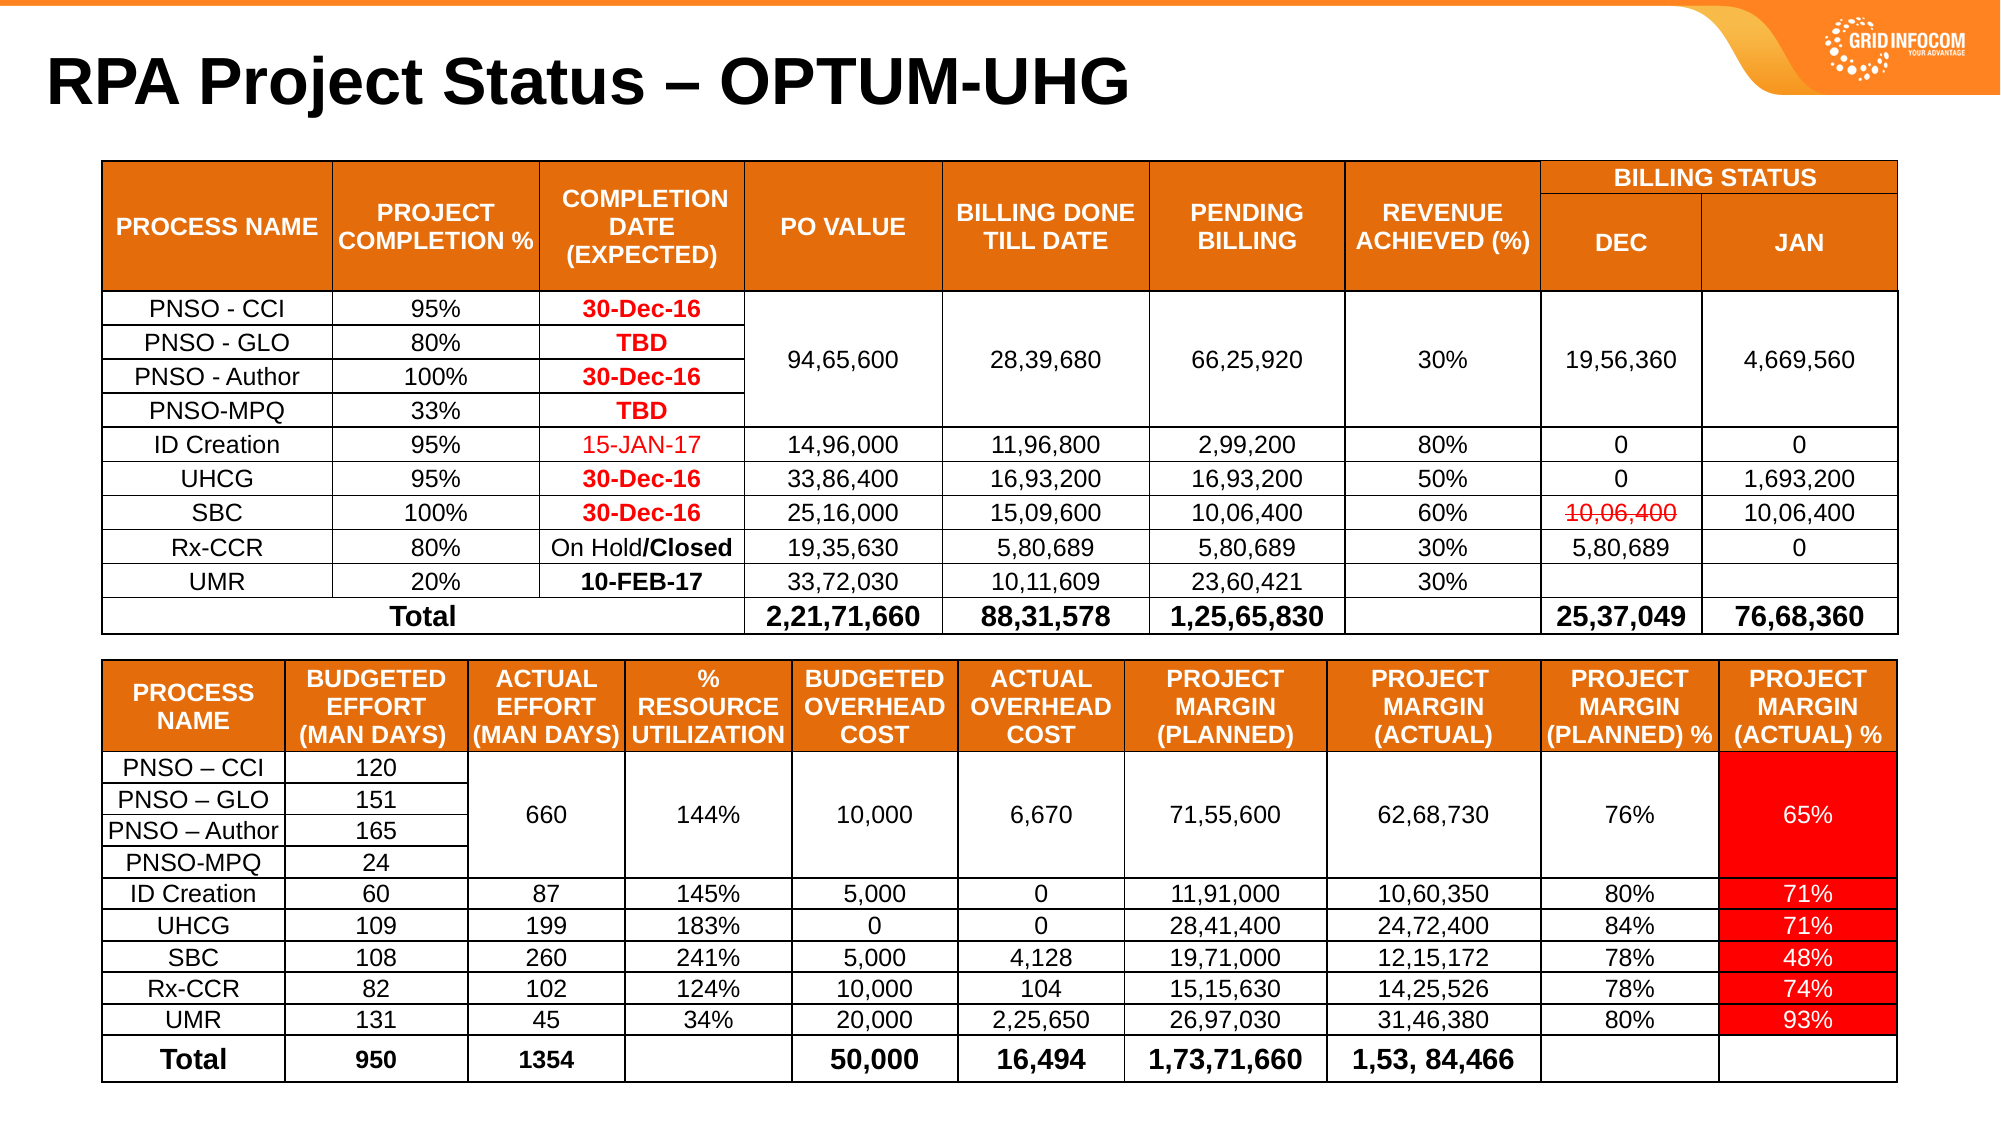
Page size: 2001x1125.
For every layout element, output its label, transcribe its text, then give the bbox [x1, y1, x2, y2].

table_cell 5,80,689 [1150, 530, 1344, 563]
table_cell 109 [286, 910, 467, 940]
table_cell 14,96,000 [745, 428, 942, 461]
table_header BILLING DONE TILL DATE [943, 162, 1149, 290]
table_cell 78% [1542, 942, 1718, 971]
table_cell 1,73,71,660 [1125, 1036, 1326, 1081]
table_cell 30-Dec-16 [540, 360, 744, 392]
table_cell Rx-CCR [103, 973, 284, 1003]
table_cell 144% [626, 752, 791, 877]
table_cell 11,96,800 [943, 428, 1149, 461]
table_cell UMR [103, 564, 332, 597]
table_cell 30% [1346, 530, 1540, 563]
table_cell 151 [286, 784, 467, 814]
table_cell PNSO - Author [103, 360, 332, 392]
table_cell 10,000 [793, 752, 957, 877]
table_cell 60 [286, 879, 467, 908]
table_cell 4,128 [959, 942, 1124, 971]
table_cell 10,11,609 [943, 564, 1149, 597]
table_cell JAN [1702, 194, 1897, 290]
table_cell 16,93,200 [943, 462, 1149, 495]
picture [0, 0, 2001, 1125]
table_cell 74% [1720, 973, 1896, 1003]
table_cell 24 [286, 847, 467, 877]
table_cell 84% [1542, 910, 1718, 940]
table_cell 30-Dec-16 [540, 462, 744, 495]
table_cell 65% [1720, 752, 1896, 877]
table_cell ID Creation [103, 879, 284, 908]
table_cell 12,15,172 [1328, 942, 1540, 971]
table_header BILLING STATUS [1541, 161, 1897, 193]
table_cell 10,000 [793, 973, 957, 1003]
table_cell TBD [540, 394, 744, 426]
table_cell 5,000 [793, 879, 957, 908]
table_cell 60% [1346, 496, 1540, 529]
table_cell SBC [103, 942, 284, 971]
table_cell 30% [1346, 292, 1540, 426]
table_cell 34% [626, 1005, 791, 1034]
table_cell 80% [1346, 428, 1540, 461]
table_cell 25,16,000 [745, 496, 942, 529]
table_cell 131 [286, 1005, 467, 1034]
table_cell UHCG [103, 462, 332, 495]
table_cell 660 [469, 752, 624, 877]
table_cell 5,000 [793, 942, 957, 971]
table_cell 2,99,200 [1150, 428, 1344, 461]
table_header PROCESS NAME [103, 162, 332, 290]
table_cell [1720, 1036, 1896, 1081]
table_cell 0 [1542, 428, 1701, 461]
table_cell 19,35,630 [745, 530, 942, 563]
table_cell 124% [626, 973, 791, 1003]
table_header PENDING BILLING [1150, 162, 1344, 290]
table_cell 14,25,526 [1328, 973, 1540, 1003]
table_cell PNSO - GLO [103, 326, 332, 358]
table_cell 19,71,000 [1125, 942, 1326, 971]
table_cell 0 [959, 879, 1124, 908]
table_cell PNSO-MPQ [103, 394, 332, 426]
table_cell 0 [1542, 462, 1701, 495]
table_cell 30% [1346, 564, 1540, 597]
table_cell 0 [793, 910, 957, 940]
table_cell Rx-CCR [103, 530, 332, 563]
table_cell PNSO-MPQ [103, 847, 284, 877]
table_cell 33,86,400 [745, 462, 942, 495]
table_cell 4,669,560 [1703, 292, 1897, 426]
table_cell 95% [333, 428, 539, 461]
table_cell 28,41,400 [1125, 910, 1326, 940]
table_cell 76,68,360 [1703, 598, 1897, 633]
table_cell 10-FEB-17 [540, 564, 744, 597]
table_cell 120 [286, 752, 467, 782]
table_header PROJECT MARGIN (ACTUAL) [1328, 661, 1540, 751]
table_cell 48% [1720, 942, 1896, 971]
table_cell 104 [959, 973, 1124, 1003]
table_cell 66,25,920 [1150, 292, 1344, 426]
table_cell 11,91,000 [1125, 879, 1326, 908]
table_cell 100% [333, 360, 539, 392]
table_header PROJECT COMPLETION % [333, 162, 539, 290]
table_cell ID Creation [103, 428, 332, 461]
table_cell 62,68,730 [1328, 752, 1540, 877]
table_cell 10,06,400 [1703, 496, 1897, 529]
table_cell 20,000 [793, 1005, 957, 1034]
table_cell 15-JAN-17 [540, 428, 744, 461]
table_cell 15,09,600 [943, 496, 1149, 529]
table_cell PNSO - CCI [103, 292, 332, 324]
table_cell 30-Dec-16 [540, 292, 744, 324]
table_cell 19,56,360 [1542, 292, 1701, 426]
table_cell 10,06,400 [1542, 496, 1701, 529]
table_cell 94,65,600 [745, 292, 942, 426]
table_cell DEC [1541, 194, 1701, 290]
table_cell 80% [1542, 1005, 1718, 1034]
table_cell 0 [1703, 530, 1897, 563]
table_cell 80% [333, 530, 539, 563]
table_cell 24,72,400 [1328, 910, 1540, 940]
table_cell PNSO – Author [103, 815, 284, 845]
table_header % RESOURCE UTILIZATION [626, 661, 791, 751]
table_cell PNSO – CCI [103, 752, 284, 782]
table_cell On Hold/Closed [540, 530, 744, 563]
table_header BUDGETED EFFORT (MAN DAYS) [286, 661, 467, 751]
table_cell 26,97,030 [1125, 1005, 1326, 1034]
table_cell 87 [469, 879, 624, 908]
table_cell 2,25,650 [959, 1005, 1124, 1034]
table_cell 33,72,030 [745, 564, 942, 597]
table_cell 260 [469, 942, 624, 971]
table_cell 50,000 [793, 1036, 957, 1081]
table_cell 199 [469, 910, 624, 940]
table_cell 1,693,200 [1703, 462, 1897, 495]
table_cell 1,25,65,830 [1150, 598, 1344, 633]
table_header PROCESS NAME [103, 661, 284, 751]
text_box RPA Project Status – OPTUM-UHG [31, 30, 1756, 126]
table_cell 45 [469, 1005, 624, 1034]
table_header ACTUAL OVERHEAD COST [959, 661, 1124, 751]
table_cell 15,15,630 [1125, 973, 1326, 1003]
table_cell 1354 [469, 1036, 624, 1081]
table_cell [1703, 564, 1897, 597]
table_cell 183% [626, 910, 791, 940]
table_cell [1542, 564, 1701, 597]
table_cell TBD [540, 326, 744, 358]
table_cell 95% [333, 292, 539, 324]
table_cell 145% [626, 879, 791, 908]
table_cell 0 [1703, 428, 1897, 461]
table_cell 1,53, 84,466 [1328, 1036, 1540, 1081]
table_cell 5,80,689 [1542, 530, 1701, 563]
table_cell 50% [1346, 462, 1540, 495]
table_cell SBC [103, 496, 332, 529]
table_cell 165 [286, 815, 467, 845]
table_cell 28,39,680 [943, 292, 1149, 426]
table_cell [1542, 1036, 1718, 1081]
table_cell 33% [333, 394, 539, 426]
table_cell 71,55,600 [1125, 752, 1326, 877]
table_cell 16,494 [959, 1036, 1124, 1081]
table_cell PNSO – GLO [103, 784, 284, 814]
table_cell 102 [469, 973, 624, 1003]
table_cell 23,60,421 [1150, 564, 1344, 597]
table_cell UMR [103, 1005, 284, 1034]
table_cell 20% [333, 564, 539, 597]
table_cell 10,06,400 [1150, 496, 1344, 529]
table_header PROJECT MARGIN (ACTUAL) % [1720, 661, 1896, 751]
table_header REVENUE ACHIEVED (%) [1346, 162, 1540, 290]
table_header PO VALUE [745, 162, 942, 290]
table_cell 2,21,71,660 [745, 598, 942, 633]
table_cell 71% [1720, 879, 1896, 908]
table_cell 0 [959, 910, 1124, 940]
table_header ACTUAL EFFORT (MAN DAYS) [469, 661, 624, 751]
table_cell Total [103, 1036, 284, 1081]
table_cell 80% [1542, 879, 1718, 908]
table_header BUDGETED OVERHEAD COST [793, 661, 957, 751]
table_cell 241% [626, 942, 791, 971]
table_cell 16,93,200 [1150, 462, 1344, 495]
table_cell 80% [333, 326, 539, 358]
table_cell 95% [333, 462, 539, 495]
table_cell 25,37,049 [1542, 598, 1701, 633]
table_cell [1346, 598, 1540, 633]
table_cell 5,80,689 [943, 530, 1149, 563]
table_cell [626, 1036, 791, 1081]
table_cell 6,670 [959, 752, 1124, 877]
table_cell 10,60,350 [1328, 879, 1540, 908]
table_cell 950 [286, 1036, 467, 1081]
table_cell 93% [1720, 1005, 1896, 1034]
table_cell Total [103, 598, 744, 633]
table_header COMPLETION DATE (EXPECTED) [540, 162, 744, 290]
table_cell 100% [333, 496, 539, 529]
table_cell 78% [1542, 973, 1718, 1003]
table_cell 82 [286, 973, 467, 1003]
table_header PROJECT MARGIN (PLANNED) % [1542, 661, 1718, 751]
table_header PROJECT MARGIN (PLANNED) [1125, 661, 1326, 751]
table_cell 88,31,578 [943, 598, 1149, 633]
table_cell 71% [1720, 910, 1896, 940]
table_cell 30-Dec-16 [540, 496, 744, 529]
table_cell 108 [286, 942, 467, 971]
table_cell UHCG [103, 910, 284, 940]
table_cell 76% [1542, 752, 1718, 877]
table_cell 31,46,380 [1328, 1005, 1540, 1034]
